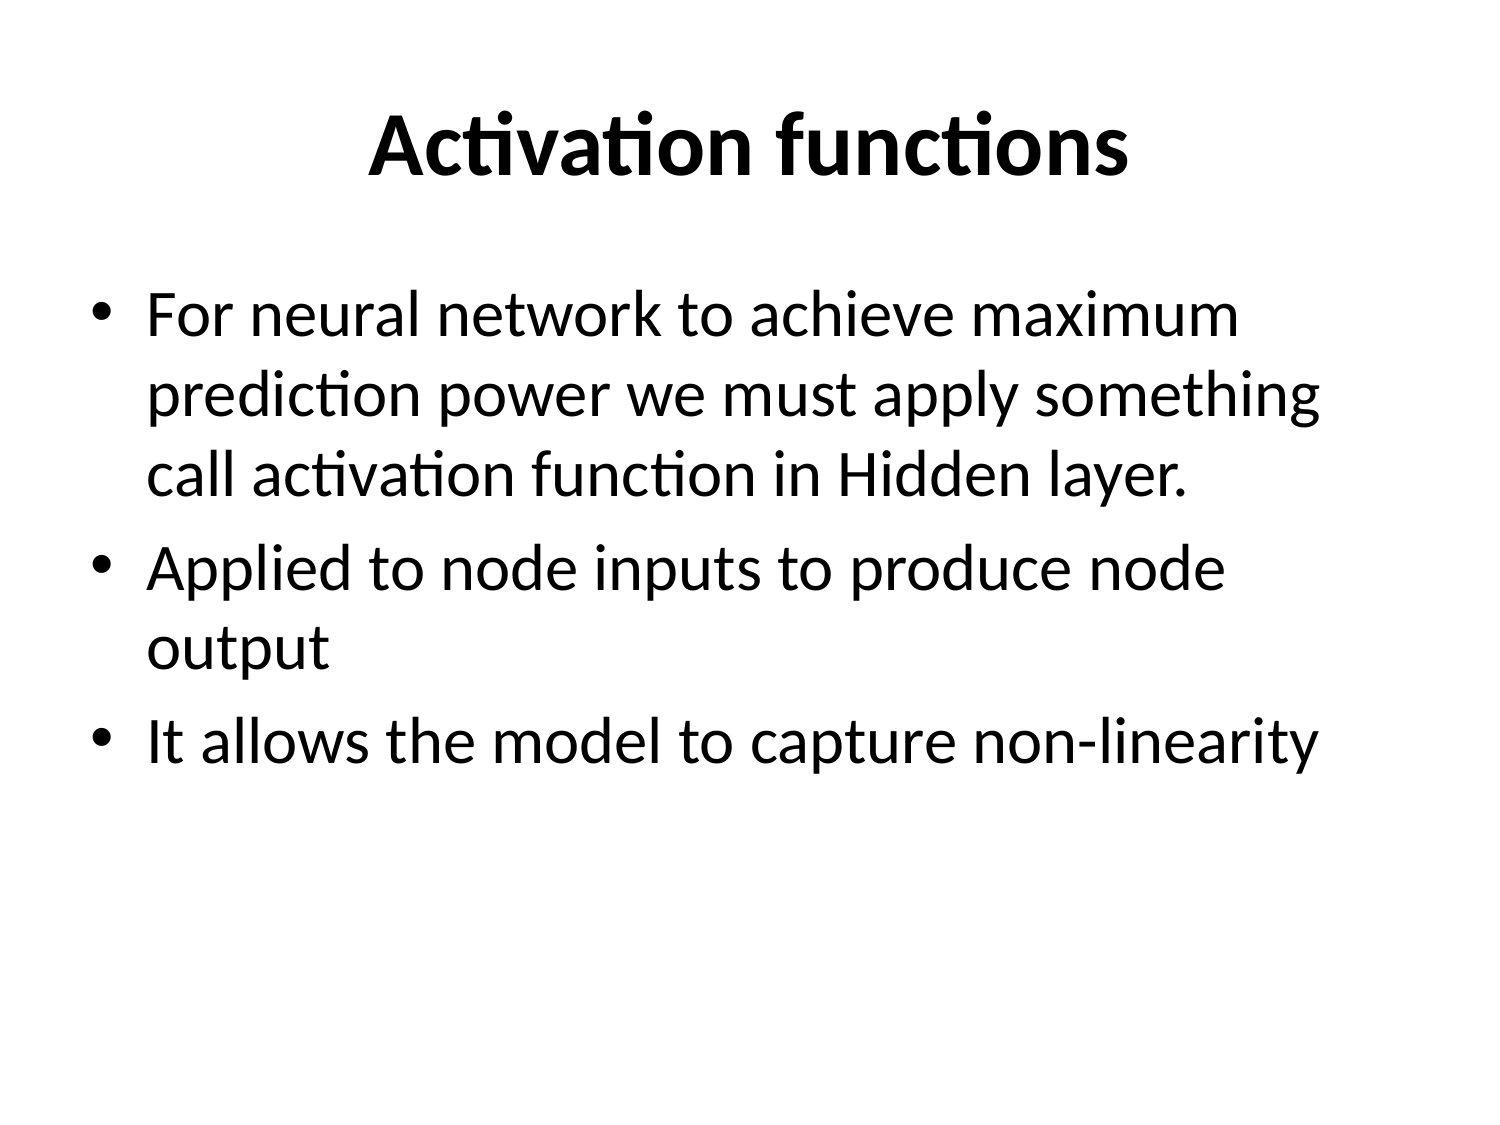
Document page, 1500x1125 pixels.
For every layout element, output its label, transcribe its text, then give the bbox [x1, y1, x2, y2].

title Activation functions [75, 45, 1425, 233]
list For neural network to achieve maximum prediction power we must apply something call activation function in Hidden layer. Applied to node inputs to produce node output It allows the model to capture non-linearity [75, 262, 1425, 1005]
